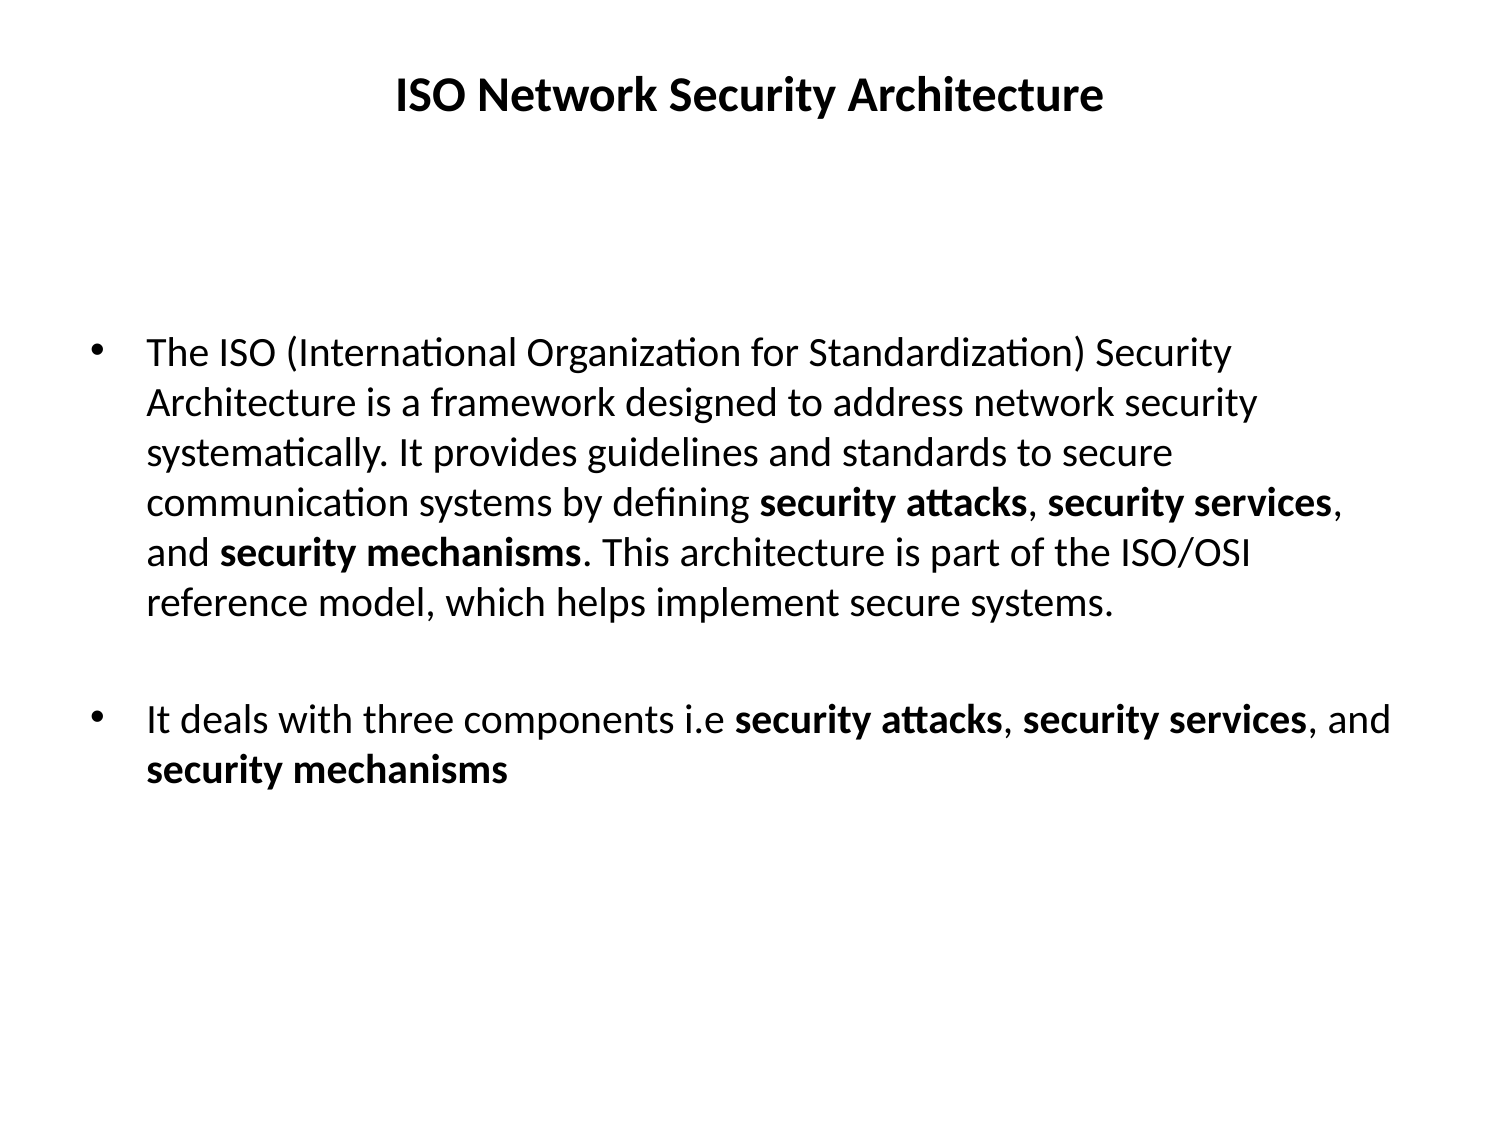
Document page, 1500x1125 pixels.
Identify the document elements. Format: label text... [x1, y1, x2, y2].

title ISO Network Security Architecture [75, 45, 1425, 138]
list The ISO (International Organization for Standardization) Security Architecture is a framework designed to address network security systematically. It provides guidelines and standards to secure communication systems by defining security attacks, security services, and security mechanisms. This architecture is part of the ISO/OSI reference model, which helps implement secure systems. It deals with three components i.e security attacks, security services, and security mechanisms [75, 200, 1425, 1005]
